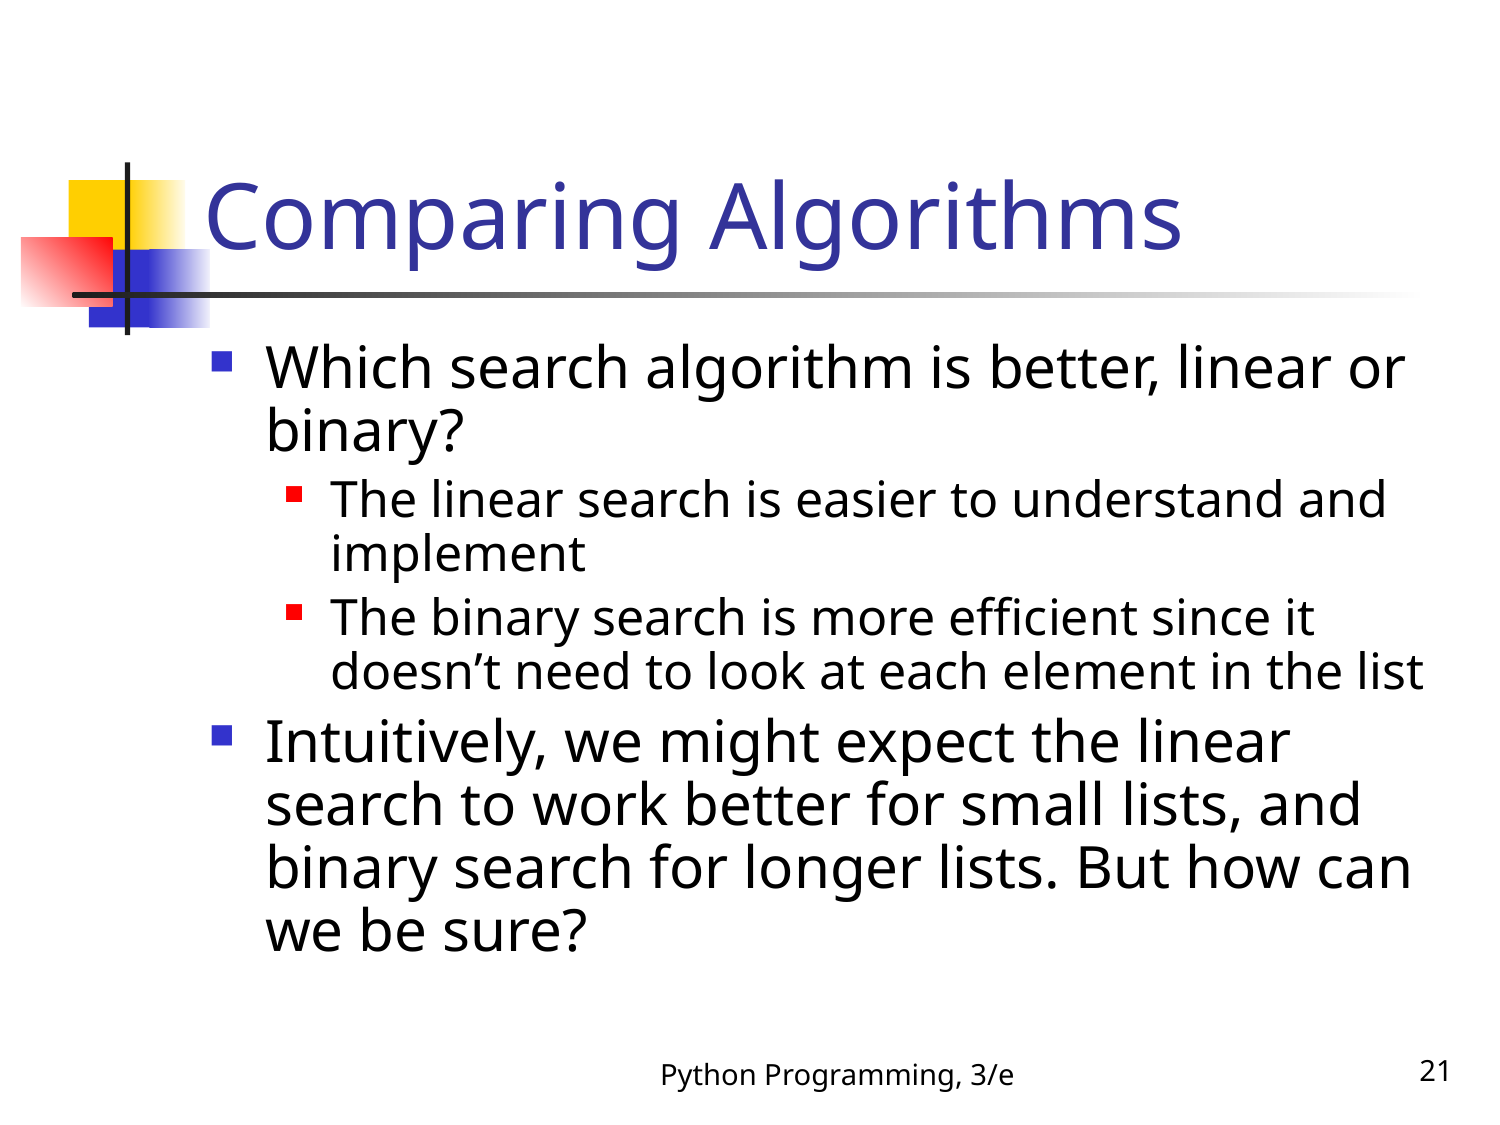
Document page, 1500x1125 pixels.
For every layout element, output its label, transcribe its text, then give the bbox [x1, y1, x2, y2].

list Which search algorithm is better, linear or binary? The linear search is easier to understand and implement The binary search is more efficient since it doesn’t need to look at each element in the list Intuitively, we might expect the linear search to work better for small lists, and binary search for longer lists. But how can we be sure? [193, 331, 1469, 1006]
footer Python Programming, 3/e [599, 1023, 1076, 1100]
slide_number 21 [1154, 1023, 1468, 1100]
title Comparing Algorithms [188, 35, 1468, 275]
